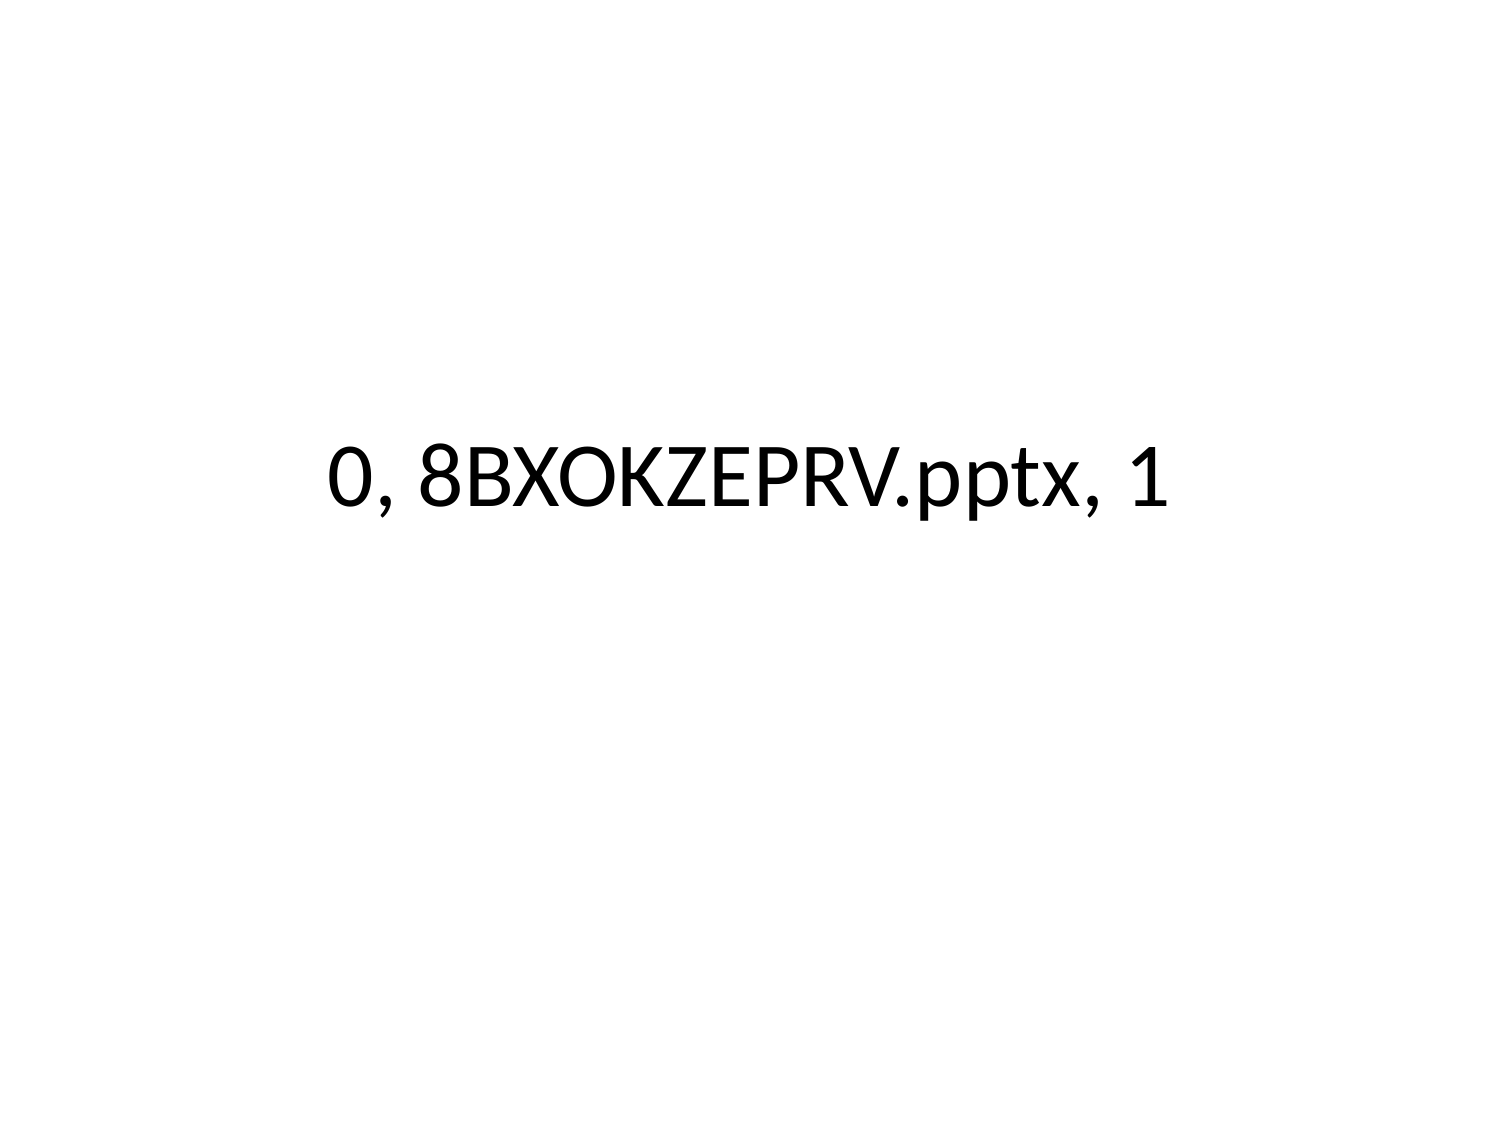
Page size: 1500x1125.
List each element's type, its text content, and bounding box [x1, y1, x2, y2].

title 0, 8BXOKZEPRV.pptx, 1 [112, 349, 1388, 591]
